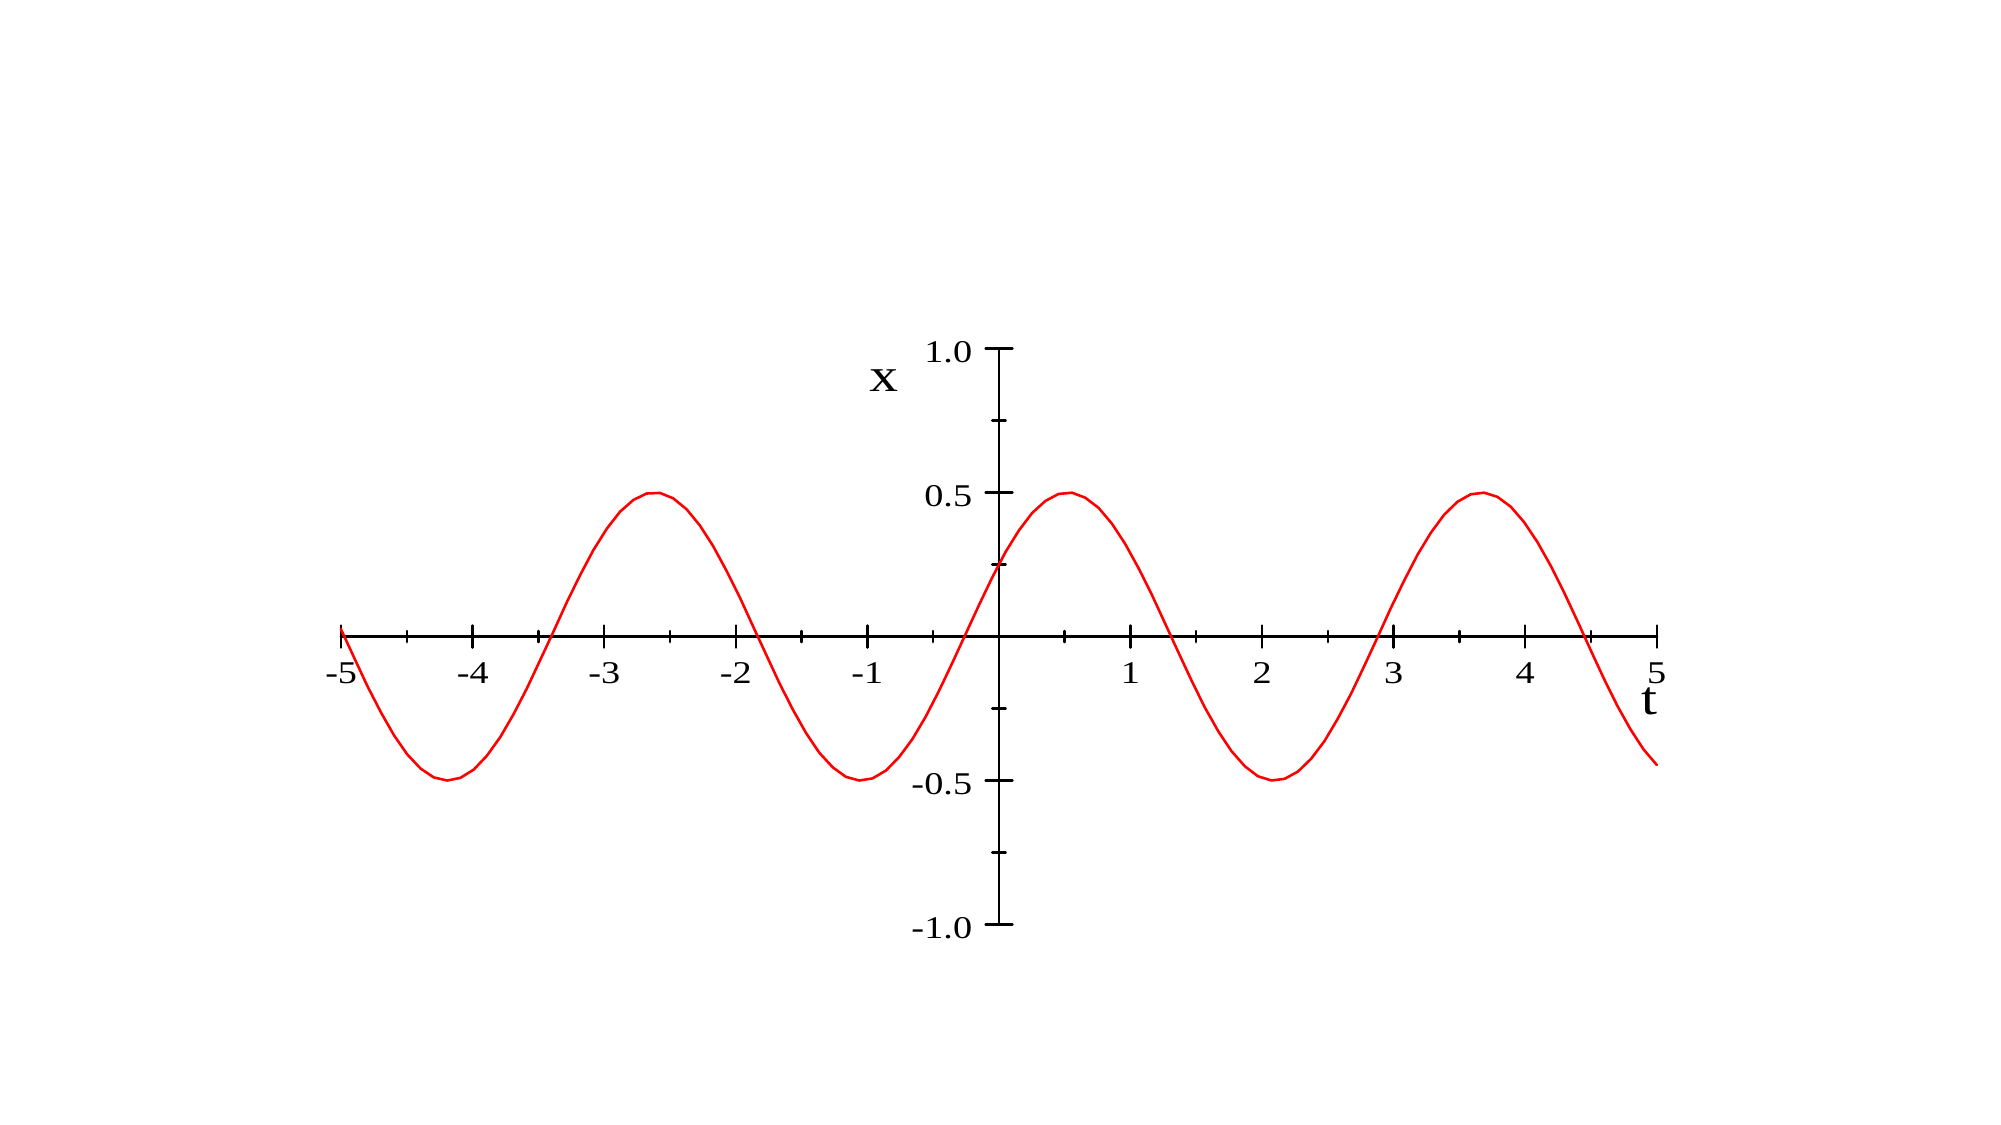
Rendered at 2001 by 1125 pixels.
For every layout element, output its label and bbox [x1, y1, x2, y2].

picture [297, 304, 1693, 961]
